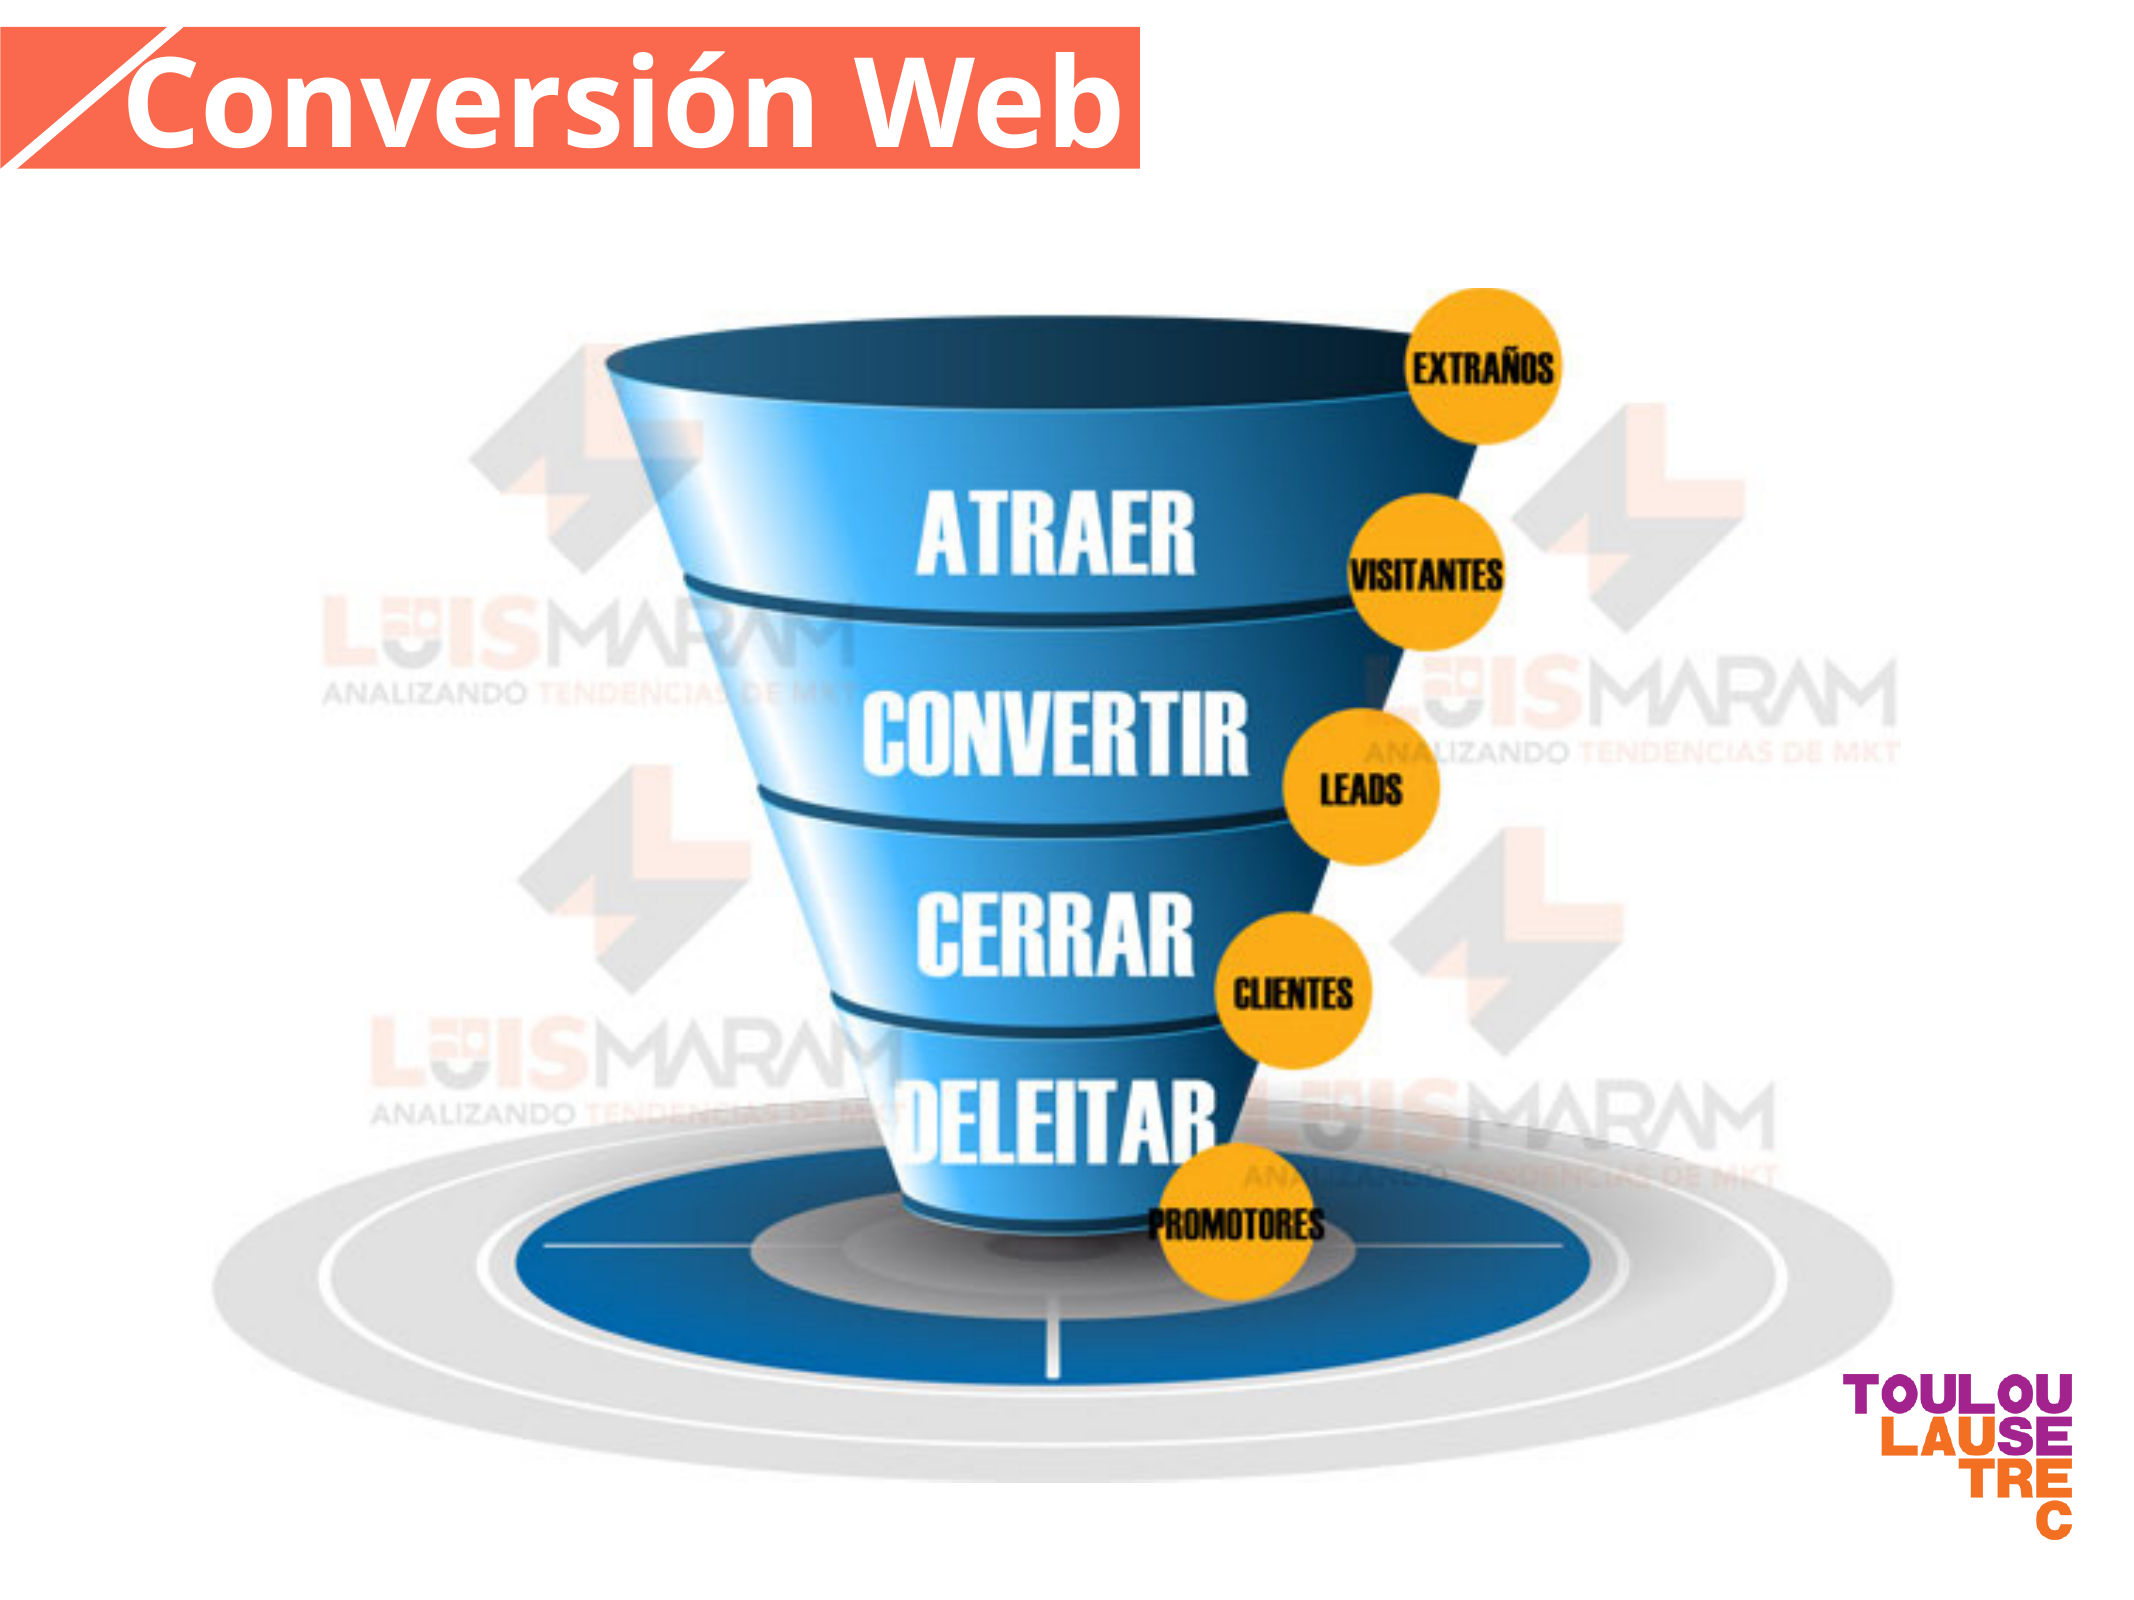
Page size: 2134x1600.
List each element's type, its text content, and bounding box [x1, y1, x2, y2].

text_box [1134, 26, 1140, 169]
text_box [17, 86, 114, 169]
text_box [0, 26, 114, 169]
text_box Conversión Web [114, 16, 1134, 180]
picture [207, 288, 2081, 1549]
